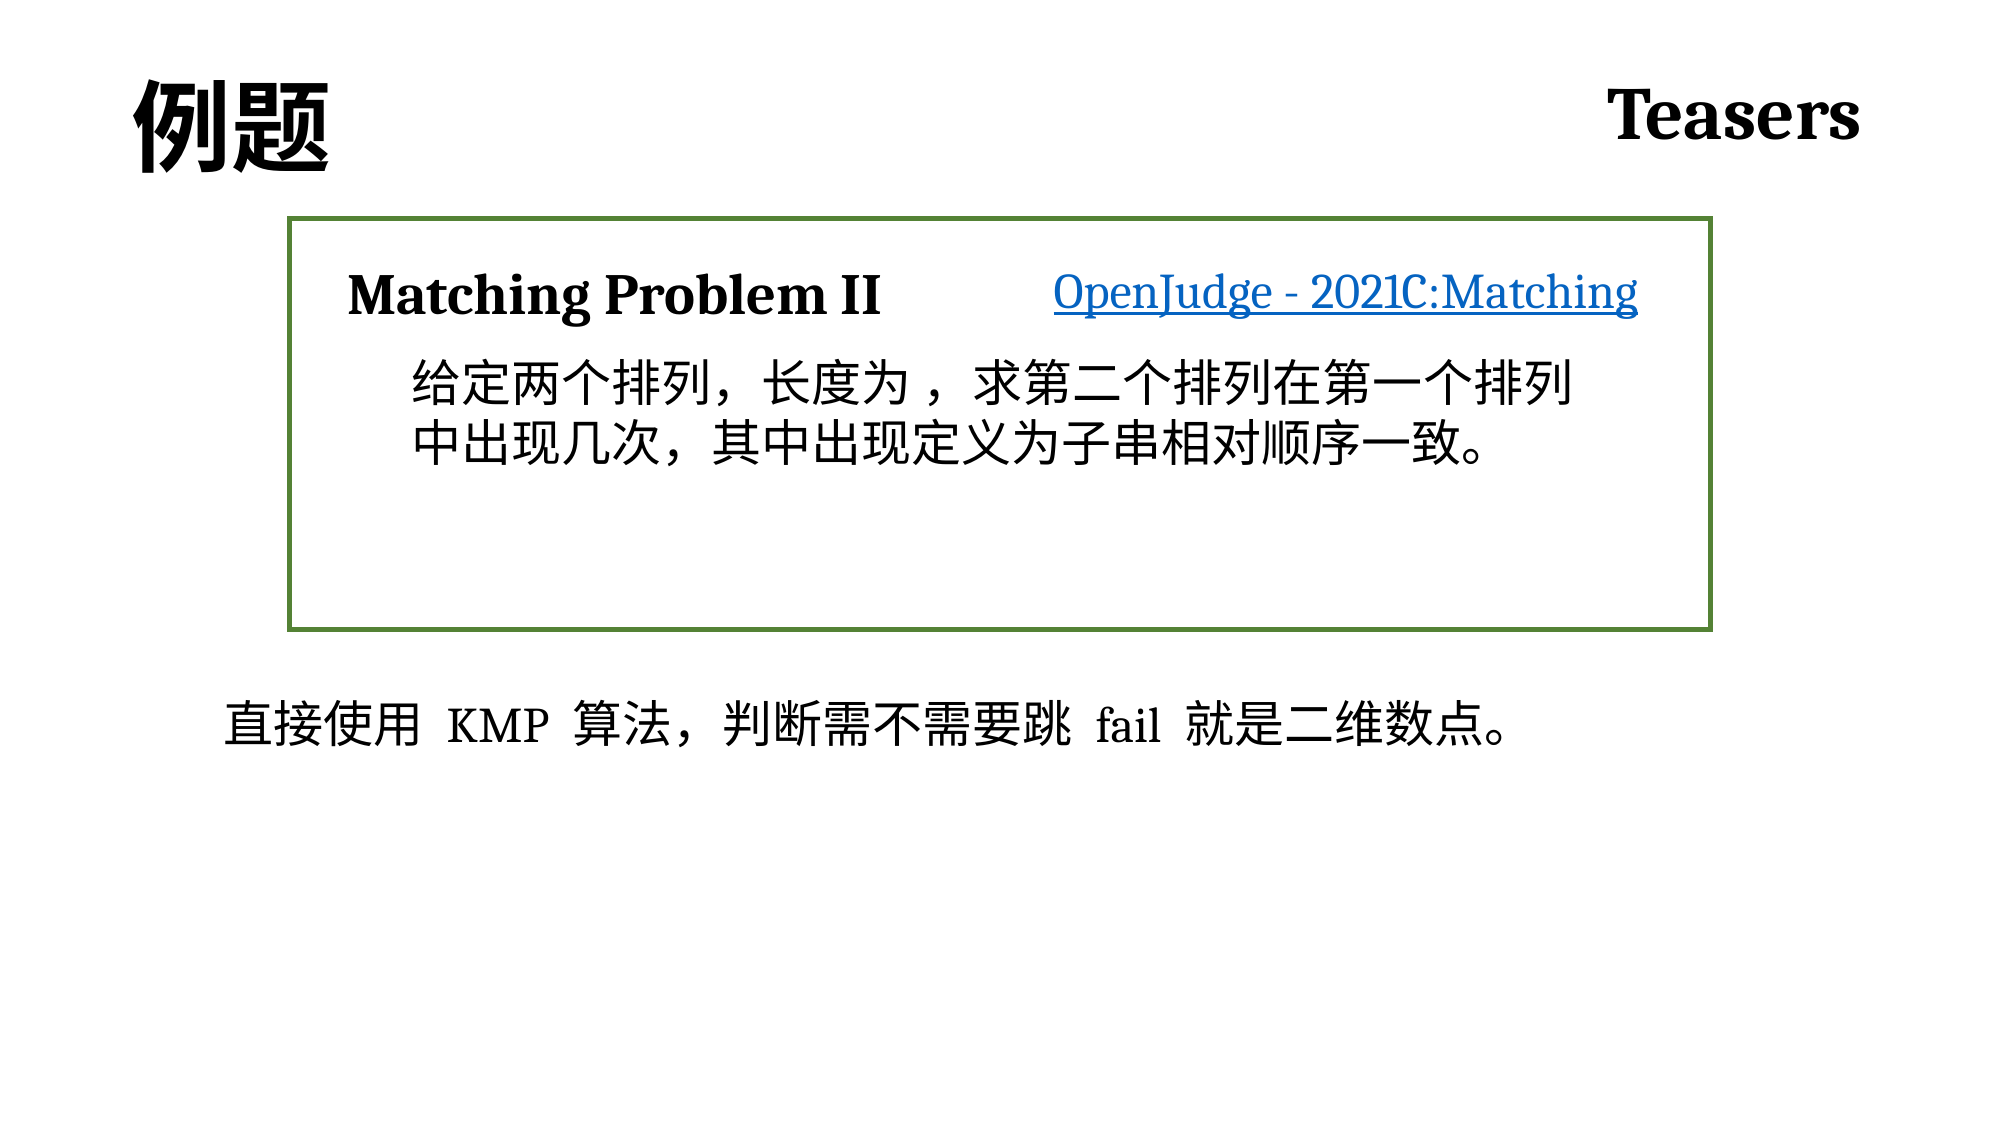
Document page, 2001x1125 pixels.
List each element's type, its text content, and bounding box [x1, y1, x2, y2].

text_box OpenJudge - 2021C:Matching [1038, 251, 1653, 327]
text_box Teasers [1592, 56, 1878, 162]
text_box 直接使用 KMP 算法，判断需不需要跳 fail 就是二维数点。 [208, 685, 1792, 760]
text_box [288, 217, 1712, 630]
text_box Matching Problem II [332, 248, 898, 334]
text_box 例题 [116, 56, 347, 192]
